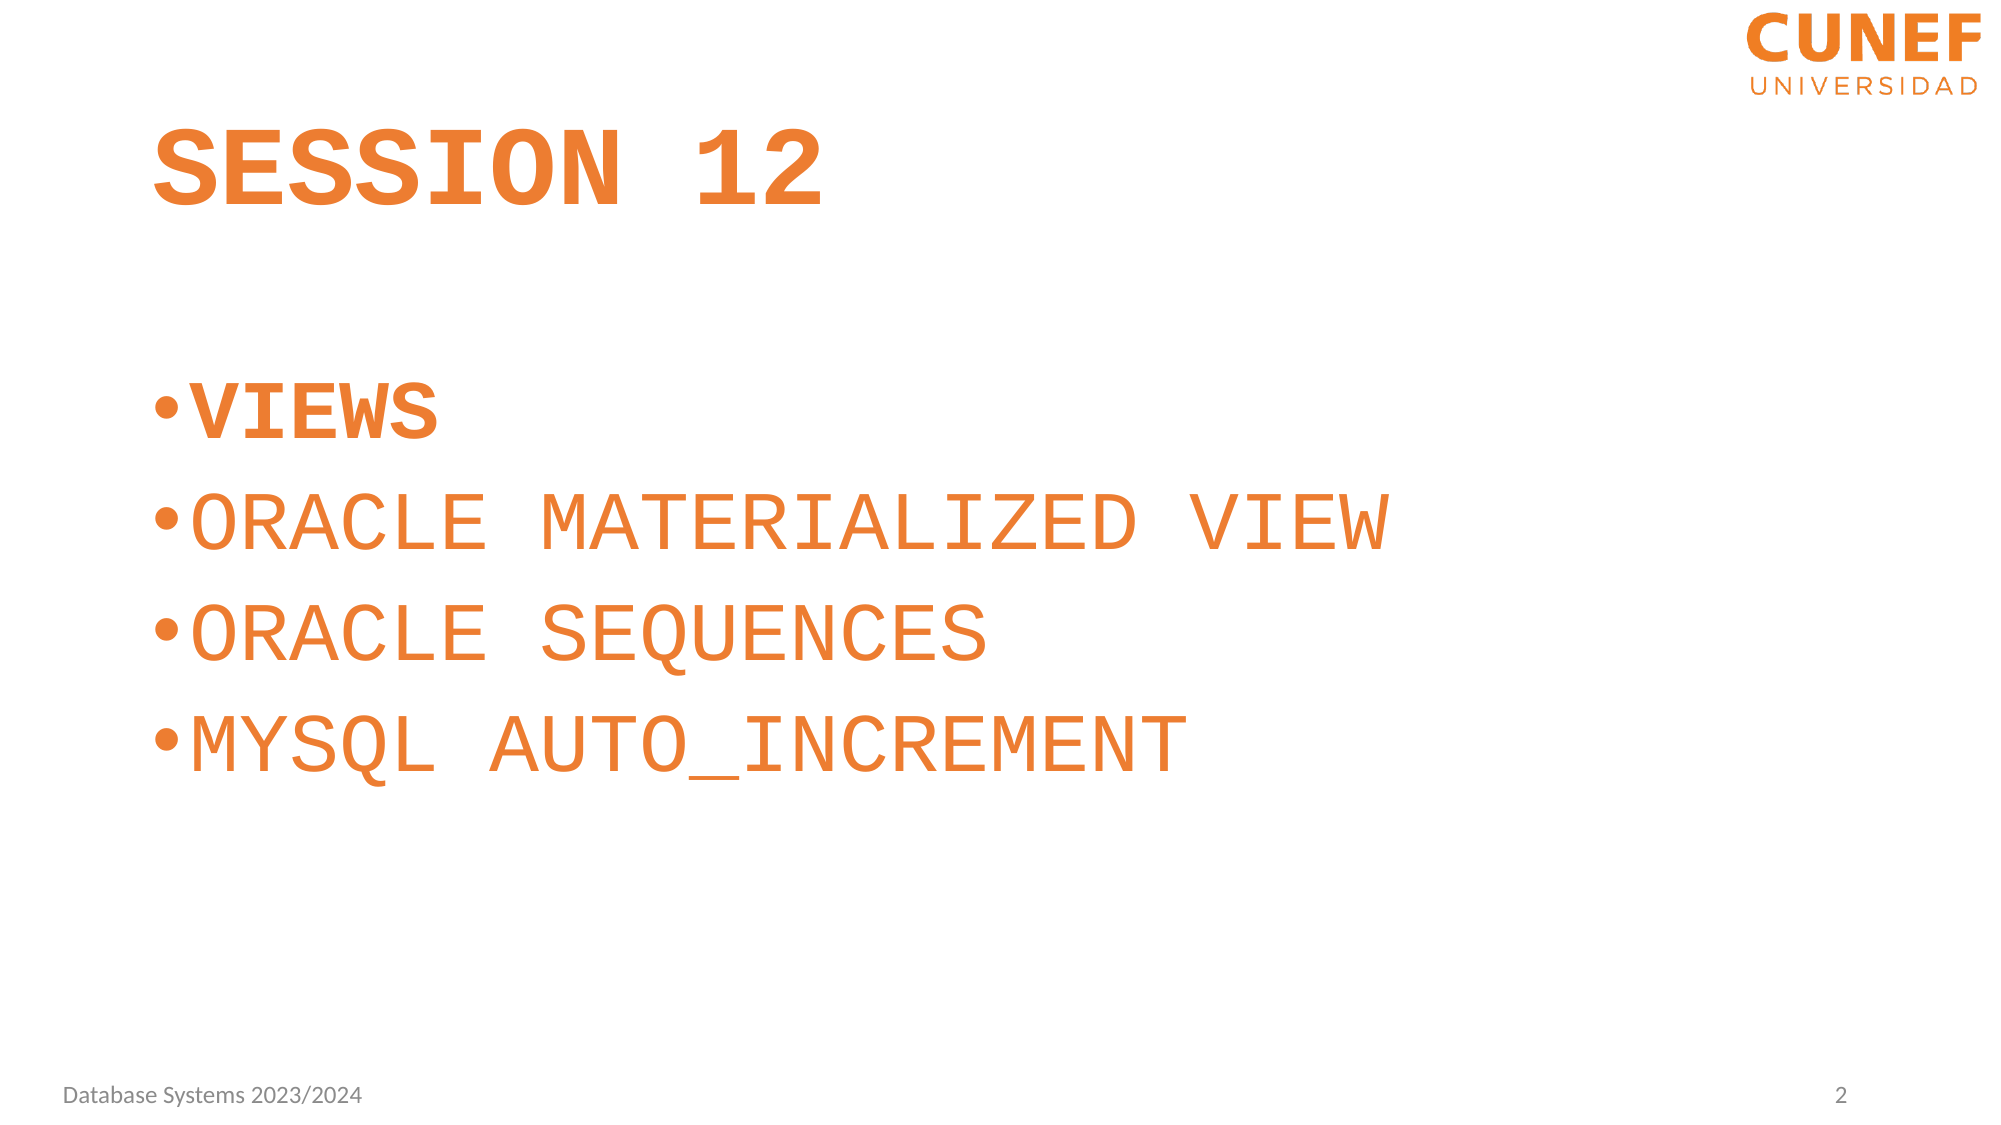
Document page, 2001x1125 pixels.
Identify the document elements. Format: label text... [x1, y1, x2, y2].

slide_number 2 [1412, 1063, 1863, 1124]
list VIEWS ORACLE MATERIALIZED VIEW ORACLE SEQUENCES MYSQL AUTO_INCREMENT [137, 359, 1863, 903]
title SESSION 12 [137, 59, 1863, 278]
picture [1744, 10, 1981, 95]
footer Database Systems 2023/2024 [0, 1063, 426, 1124]
